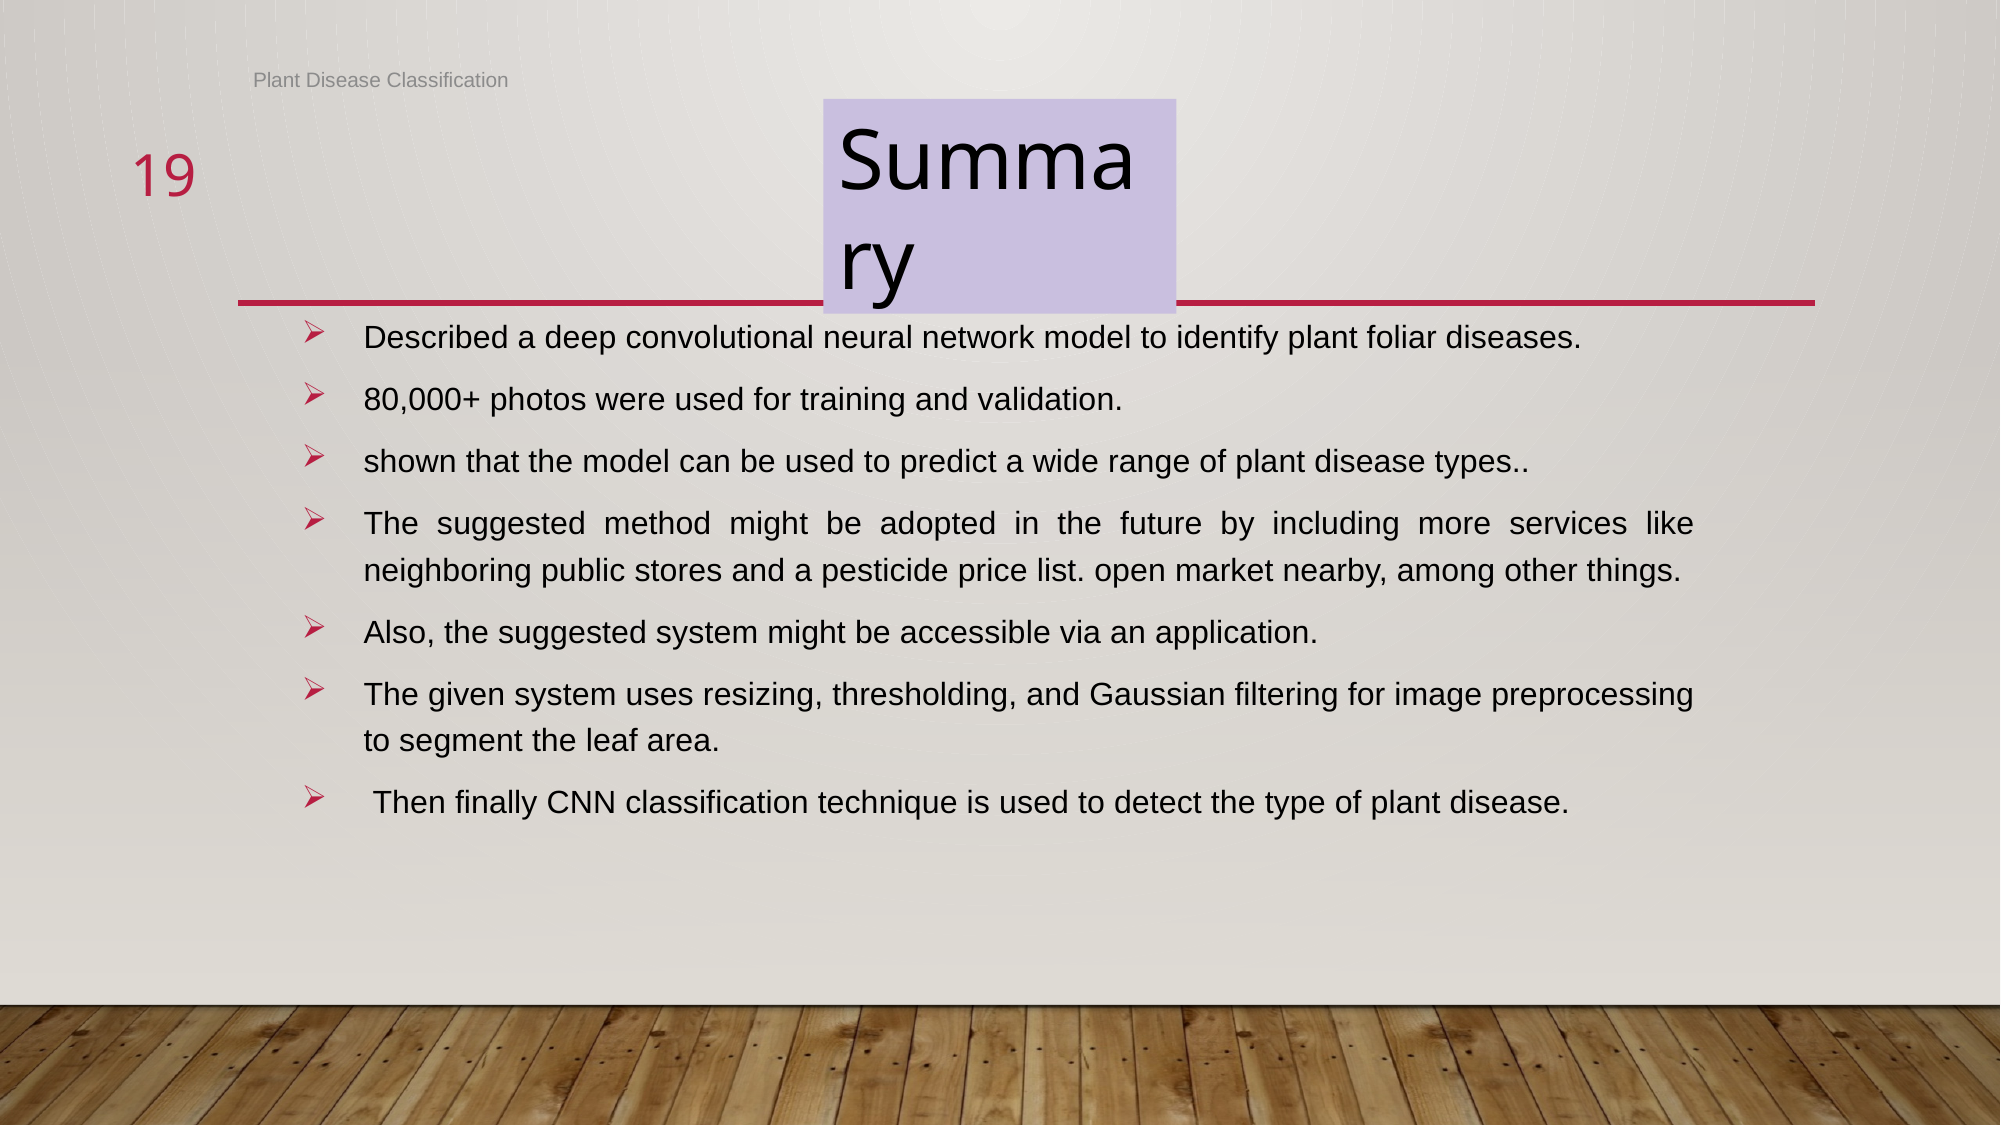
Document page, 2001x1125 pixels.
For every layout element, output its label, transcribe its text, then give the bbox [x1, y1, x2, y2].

list Described a deep convolutional neural network model to identify plant foliar diseases. 80,000+ photos were used for training and validation. shown that the model can be used to predict a wide range of plant disease types.. The suggested method might be adopted in the future by including more services like neighboring public stores and a pesticide price list. open market nearby, among other things. Also, the suggested system might be accessible via an application. The given system uses resizing, thresholding, and Gaussian filtering for image preprocessing to segment the leaf area. Then finally CNN classification technique is used to detect the type of plant disease. [286, 301, 1714, 841]
text_box Summary [823, 98, 1177, 314]
footer Plant Disease Classification [238, 54, 1213, 105]
slide_number 19 [78, 131, 212, 214]
picture [0, 1005, 2000, 1125]
